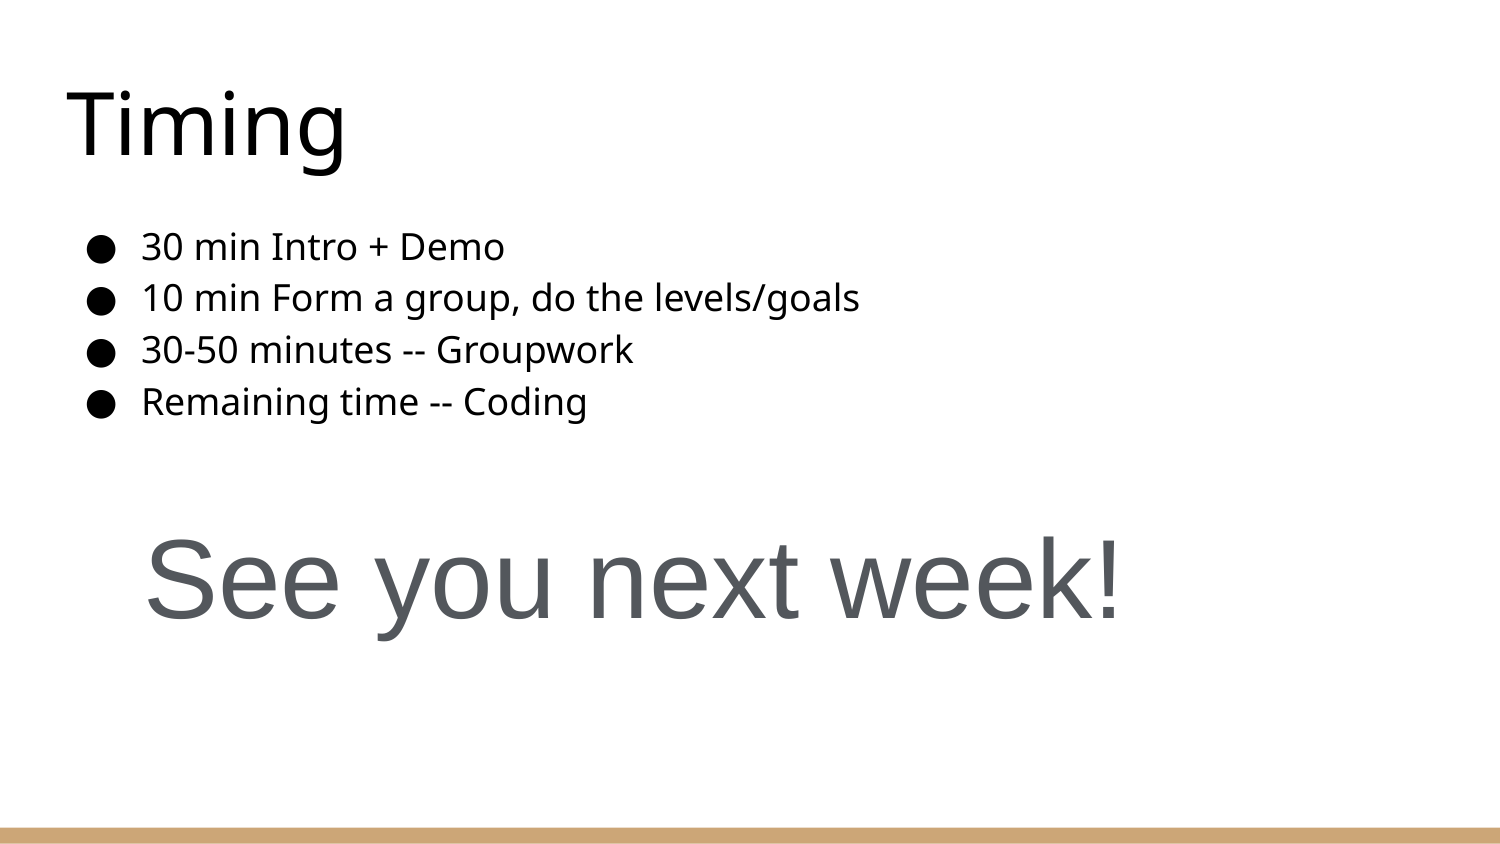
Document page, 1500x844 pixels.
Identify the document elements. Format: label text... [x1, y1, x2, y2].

list 30 min Intro + Demo 10 min Form a group, do the levels/goals 30-50 minutes -- Groupwork Remaining time -- Coding [51, 200, 1449, 752]
text_box See you next week! [128, 498, 1140, 649]
title Timing [51, 51, 1449, 189]
